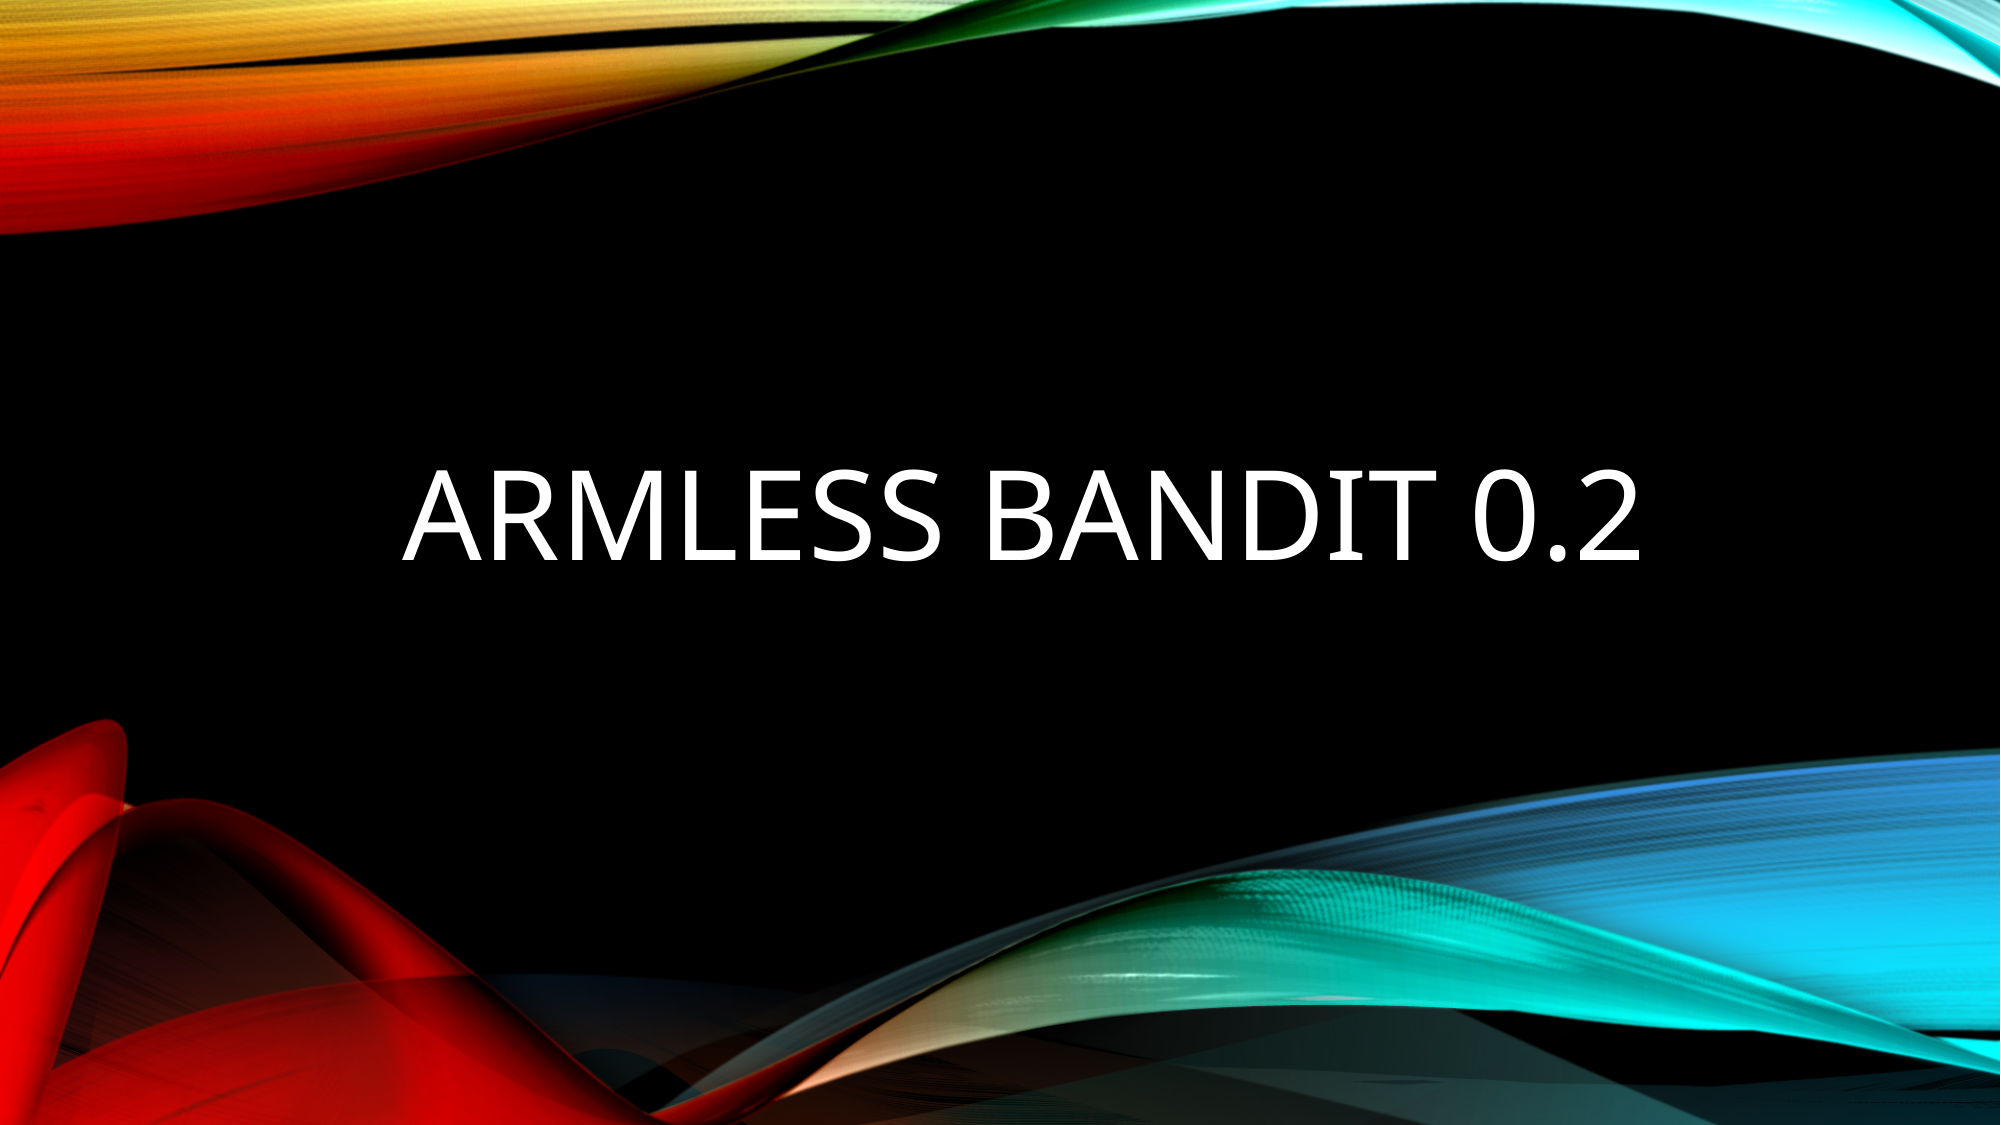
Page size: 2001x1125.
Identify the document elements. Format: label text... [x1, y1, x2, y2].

picture [0, 717, 2000, 1125]
title Armless Bandit 0.2 [225, 295, 1775, 596]
picture [0, 0, 2000, 237]
